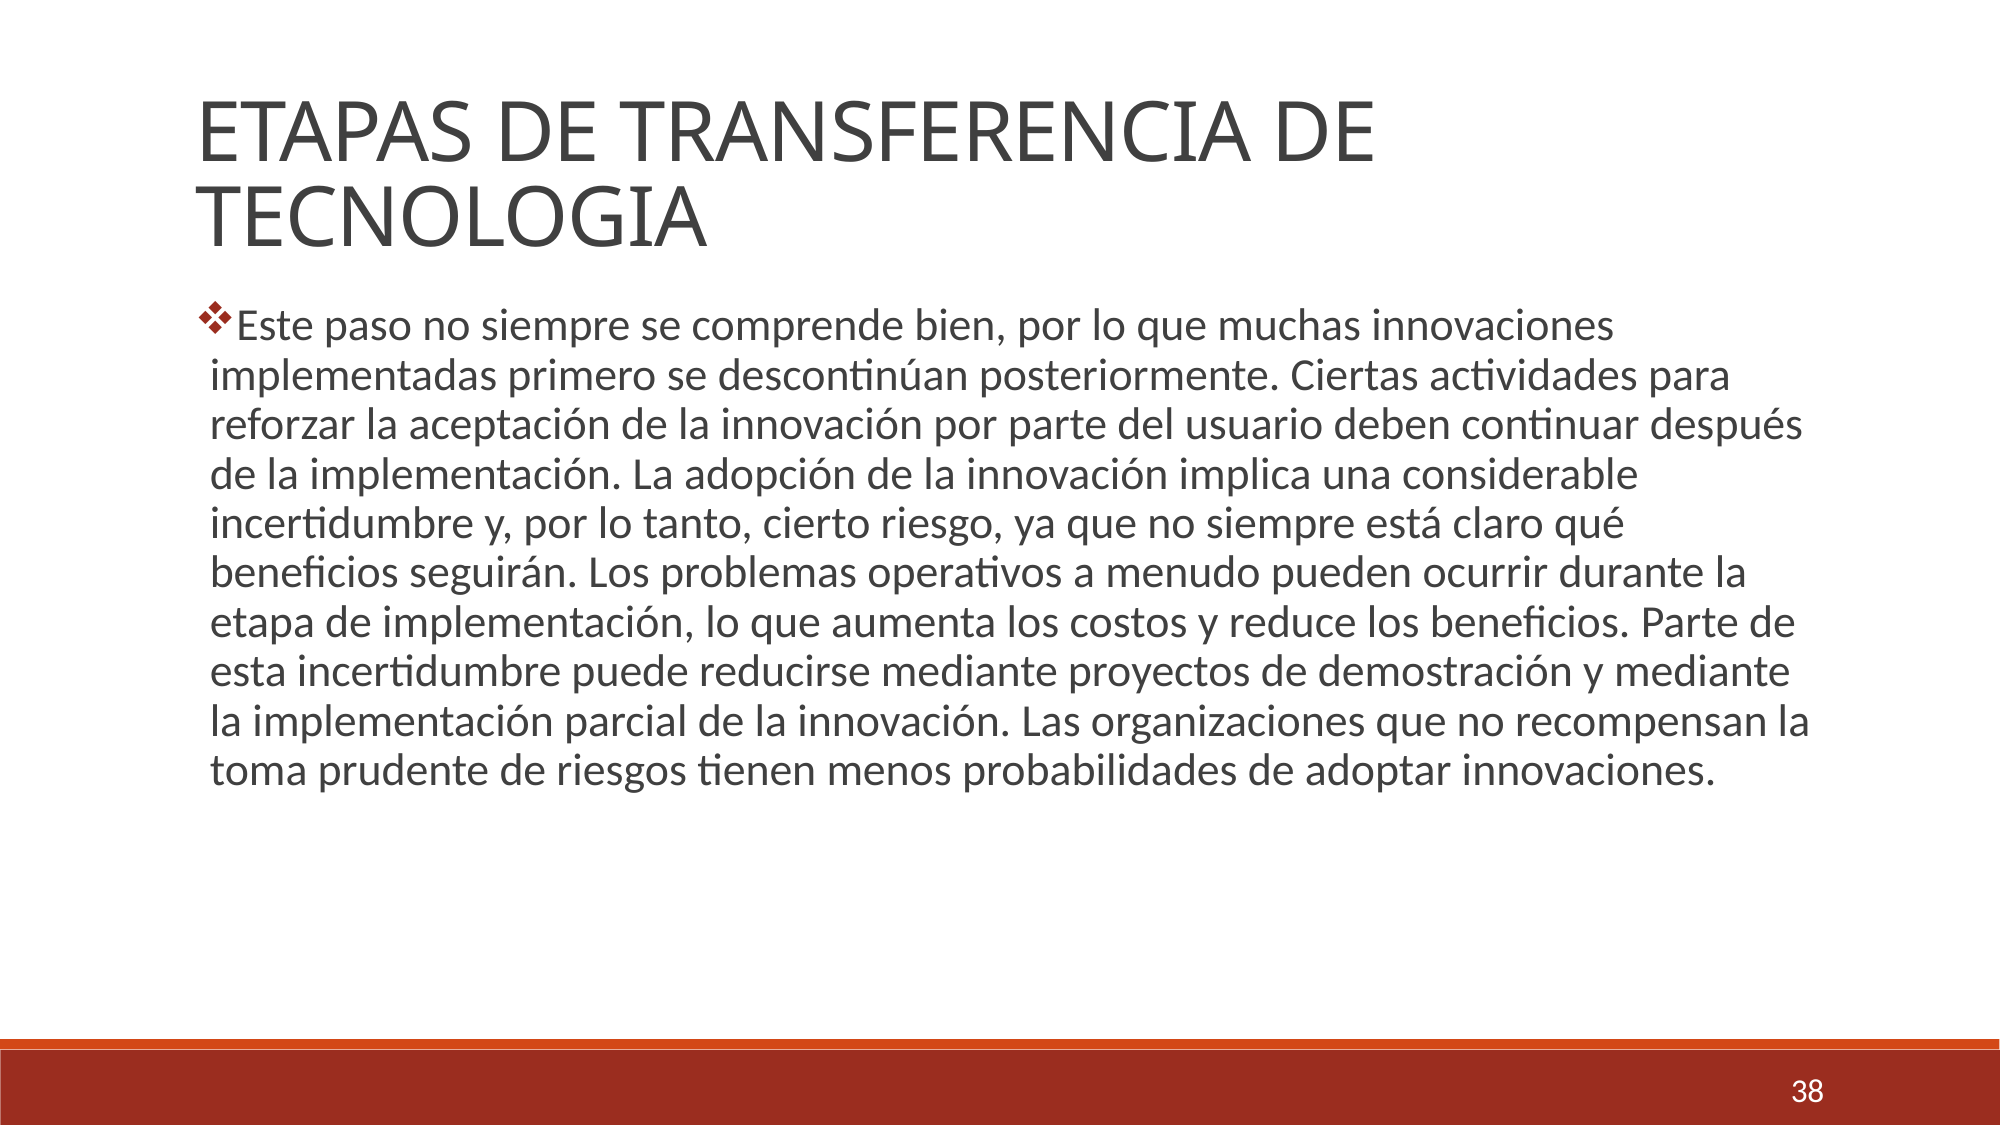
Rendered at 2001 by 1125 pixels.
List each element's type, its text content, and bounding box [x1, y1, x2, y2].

text_box 38 [1624, 1059, 1840, 1120]
text_box Este paso no siempre se comprende bien, por lo que muchas innovaciones implementadas primero se descontinúan posteriormente. Ciertas actividades para reforzar la aceptación de la innovación por parte del usuario deben continuar después de la implementación. La adopción de la innovación implica una considerable incertidumbre y, por lo tanto, cierto riesgo, ya que no siempre está claro qué beneficios seguirán. Los problemas operativos a menudo pueden ocurrir durante la etapa de implementación, lo que aumenta los costos y reduce los beneficios. Parte de esta incertidumbre puede reducirse mediante proyectos de demostración y mediante la implementación parcial de la innovación. Las organizaciones que no recompensan la toma prudente de riesgos tienen menos probabilidades de adoptar innovaciones. [179, 293, 1830, 992]
text_box ETAPAS DE TRANSFERENCIA DE TECNOLOGIA [179, 46, 1830, 272]
